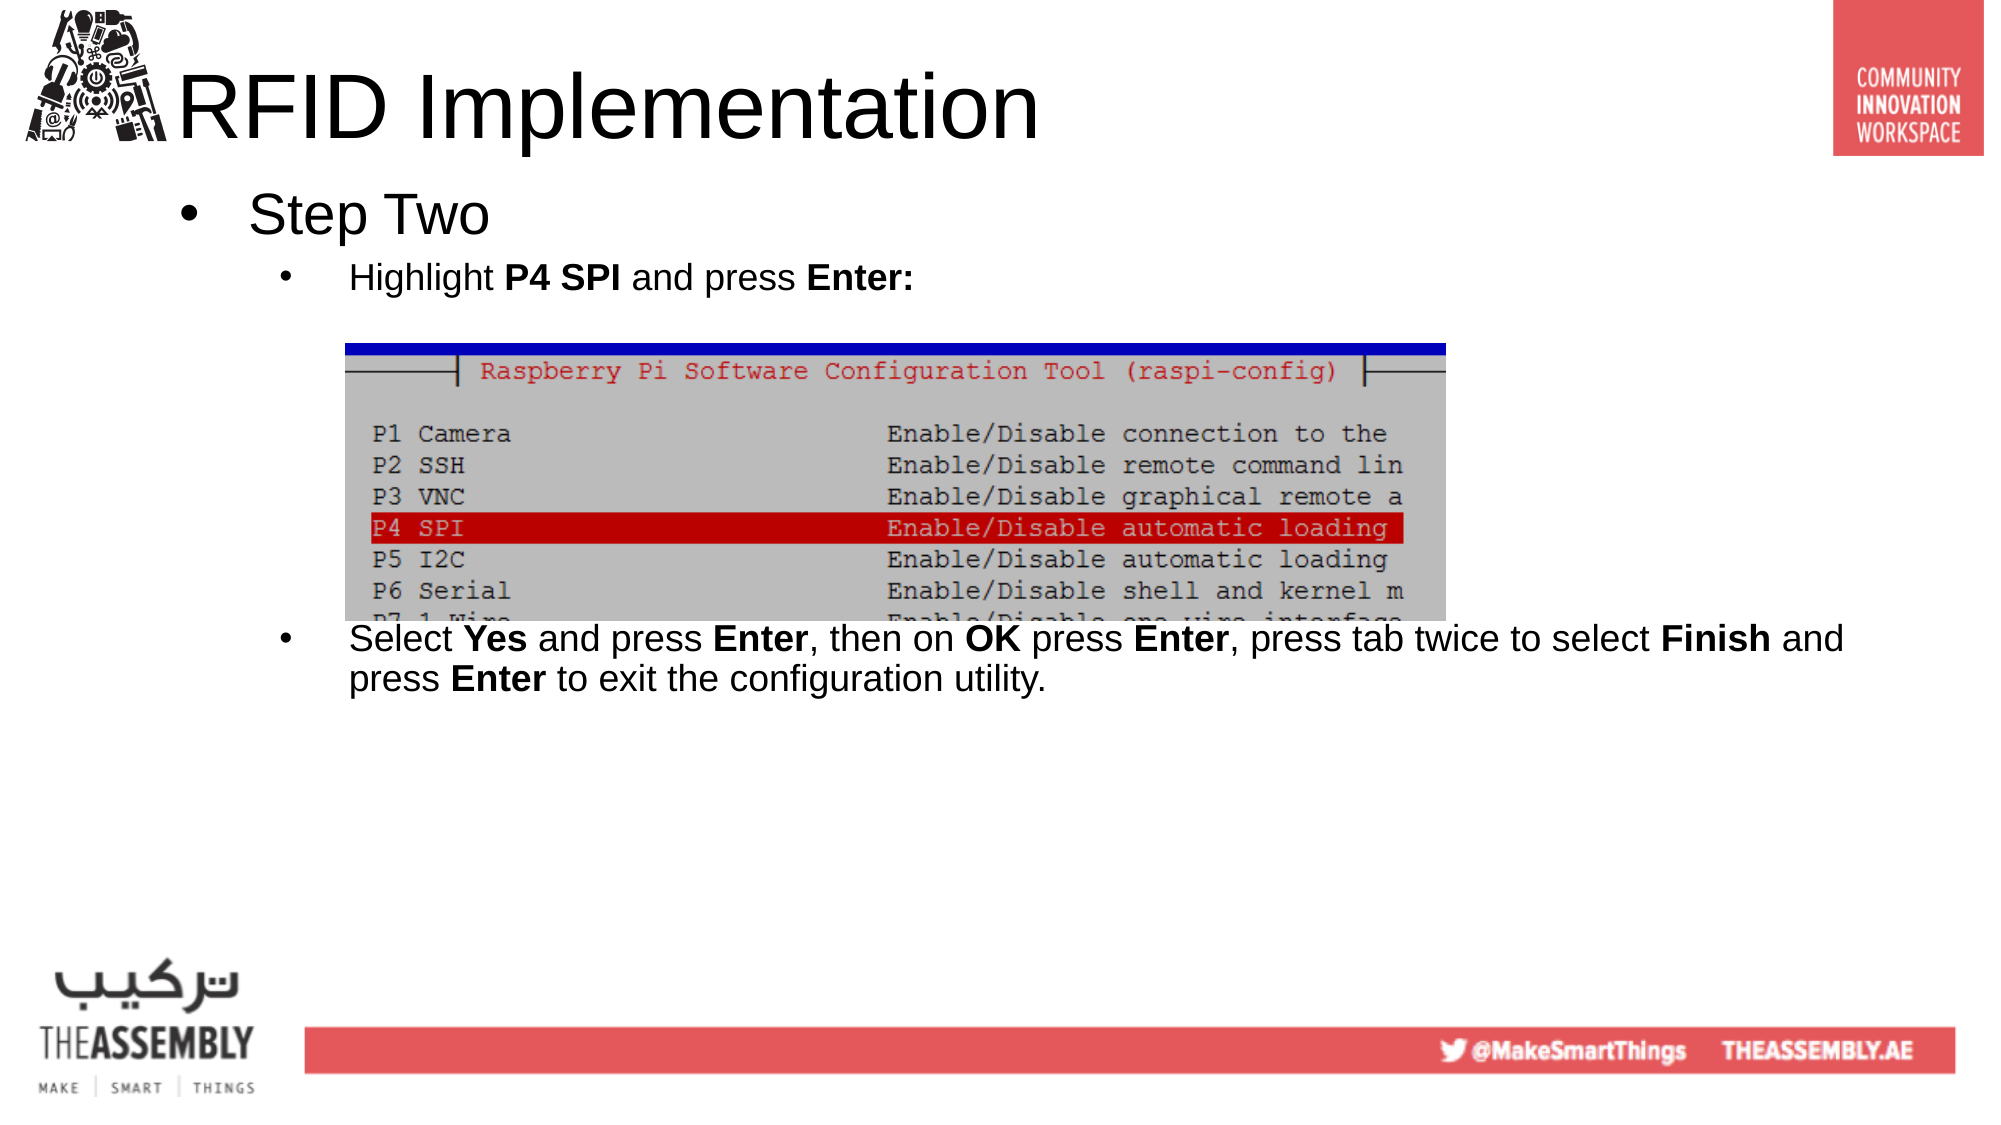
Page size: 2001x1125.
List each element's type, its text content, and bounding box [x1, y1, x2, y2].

title RFID Implementation [164, 0, 1890, 218]
picture [7, 955, 1993, 1097]
list Step Two Highlight P4 SPI and press Enter: Select Yes and press Enter, then on OK press Enter, press tab twice to select Finish and press Enter to exit the configuration utility. [137, 178, 1863, 893]
picture [1890, 0, 1984, 156]
picture [345, 343, 1446, 621]
picture [23, 10, 164, 144]
